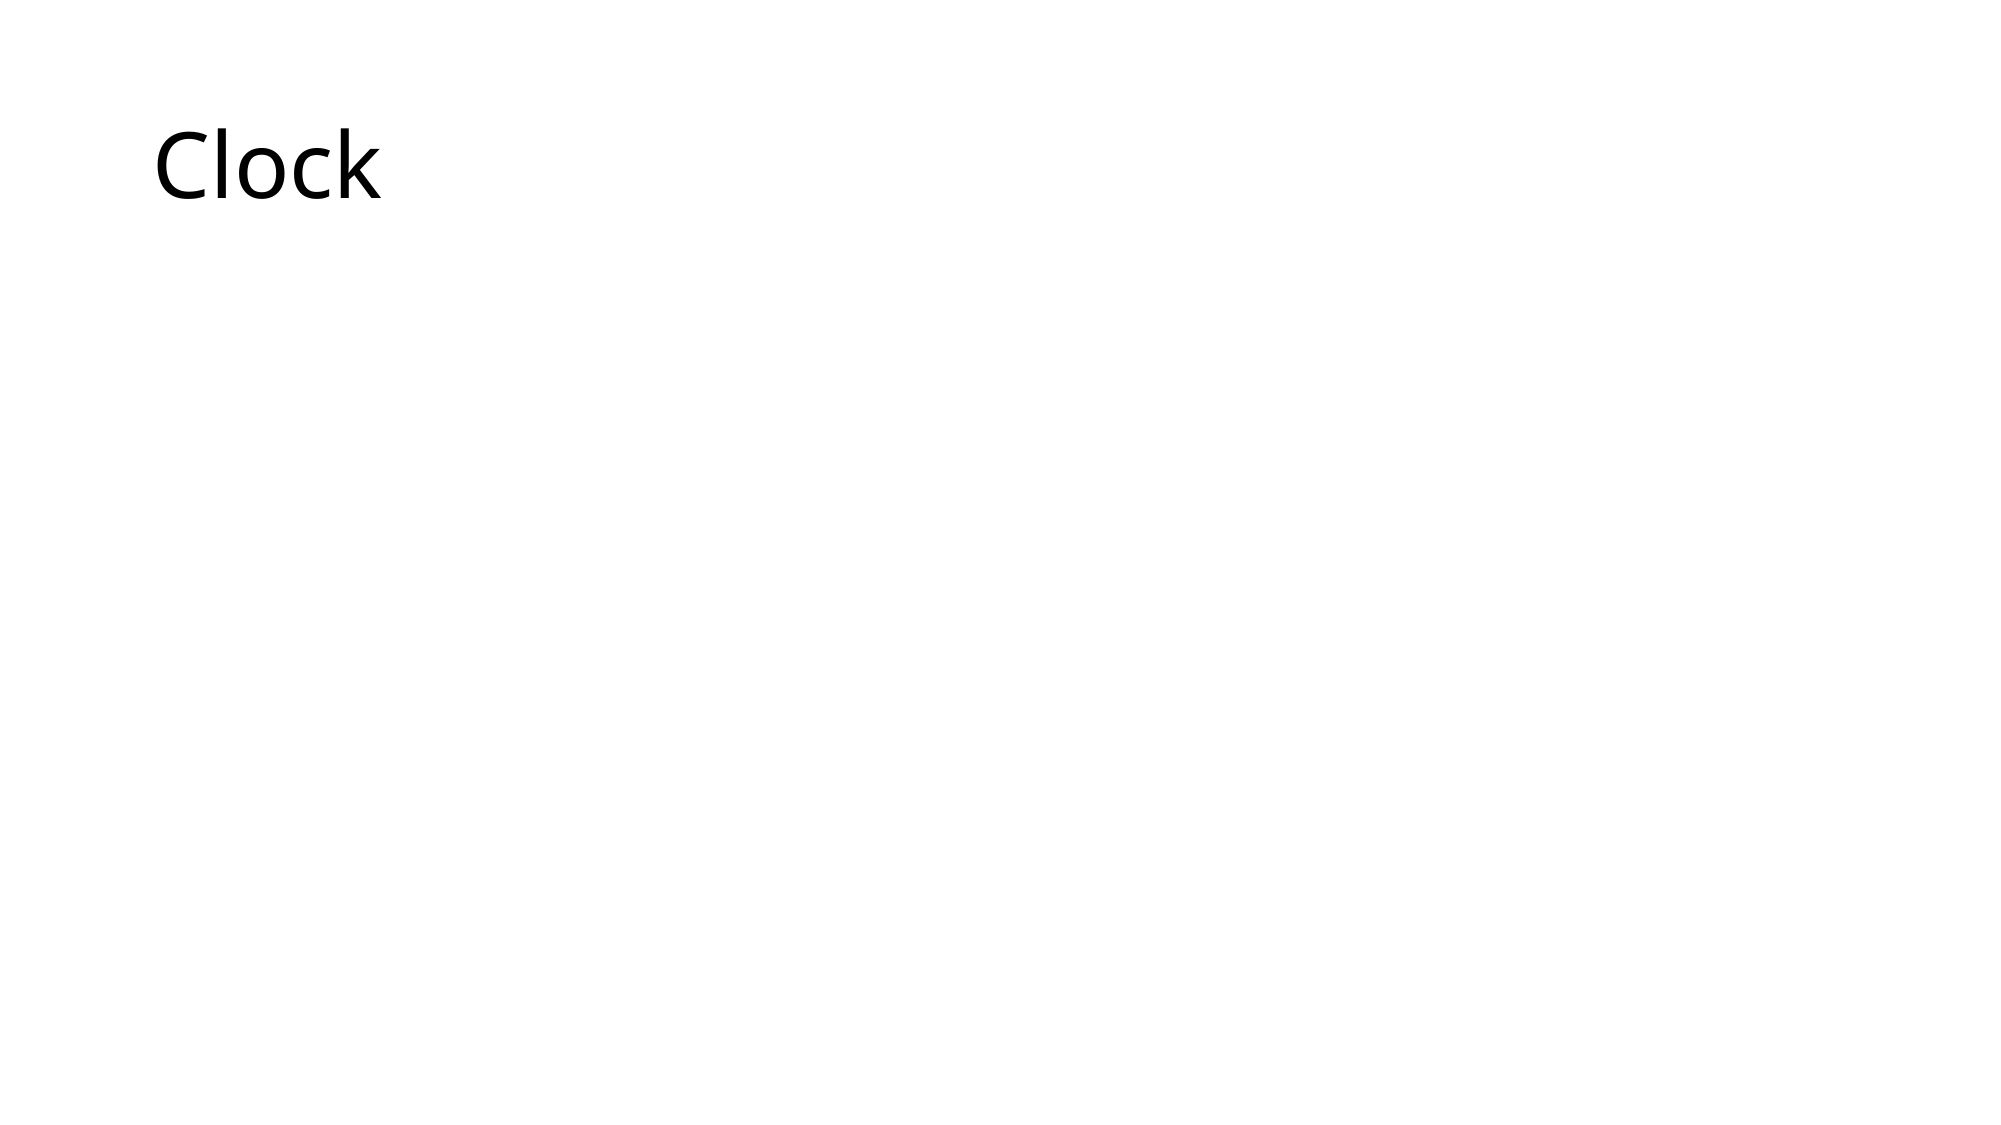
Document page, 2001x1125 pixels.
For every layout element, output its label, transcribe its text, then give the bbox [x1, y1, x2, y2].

title Clock [137, 59, 1863, 278]
